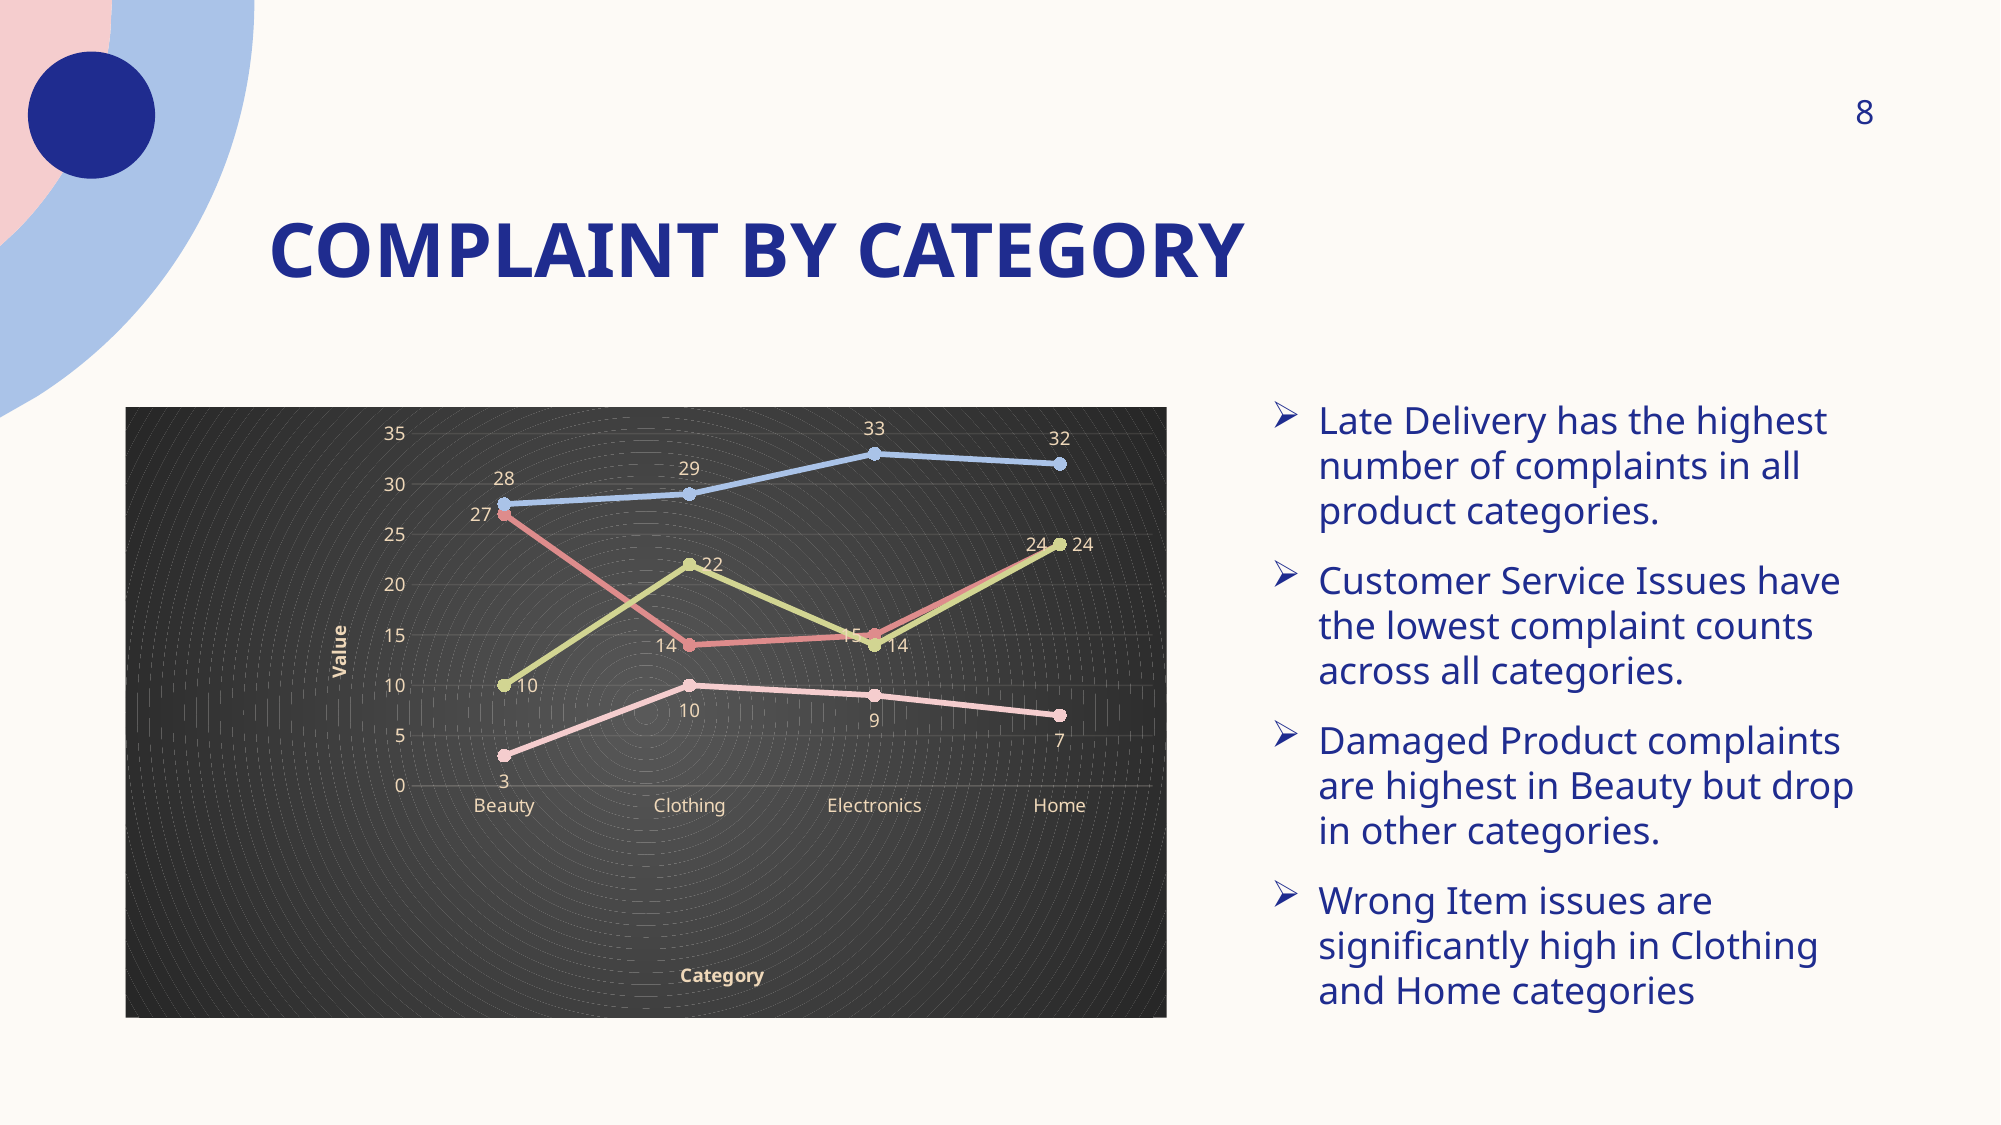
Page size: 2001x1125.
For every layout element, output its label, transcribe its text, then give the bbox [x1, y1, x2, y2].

title complaint by category [253, 132, 1875, 293]
slide_number 8 [1699, 75, 1875, 153]
list Late Delivery has the highest number of complaints in all product categories. Customer Service Issues have the lowest complaint counts across all categories. Damaged Product complaints are highest in Beauty but drop in other categories. Wrong Item issues are significantly high in Clothing and Home categories [1256, 396, 1875, 1035]
chart [125, 407, 1167, 1018]
